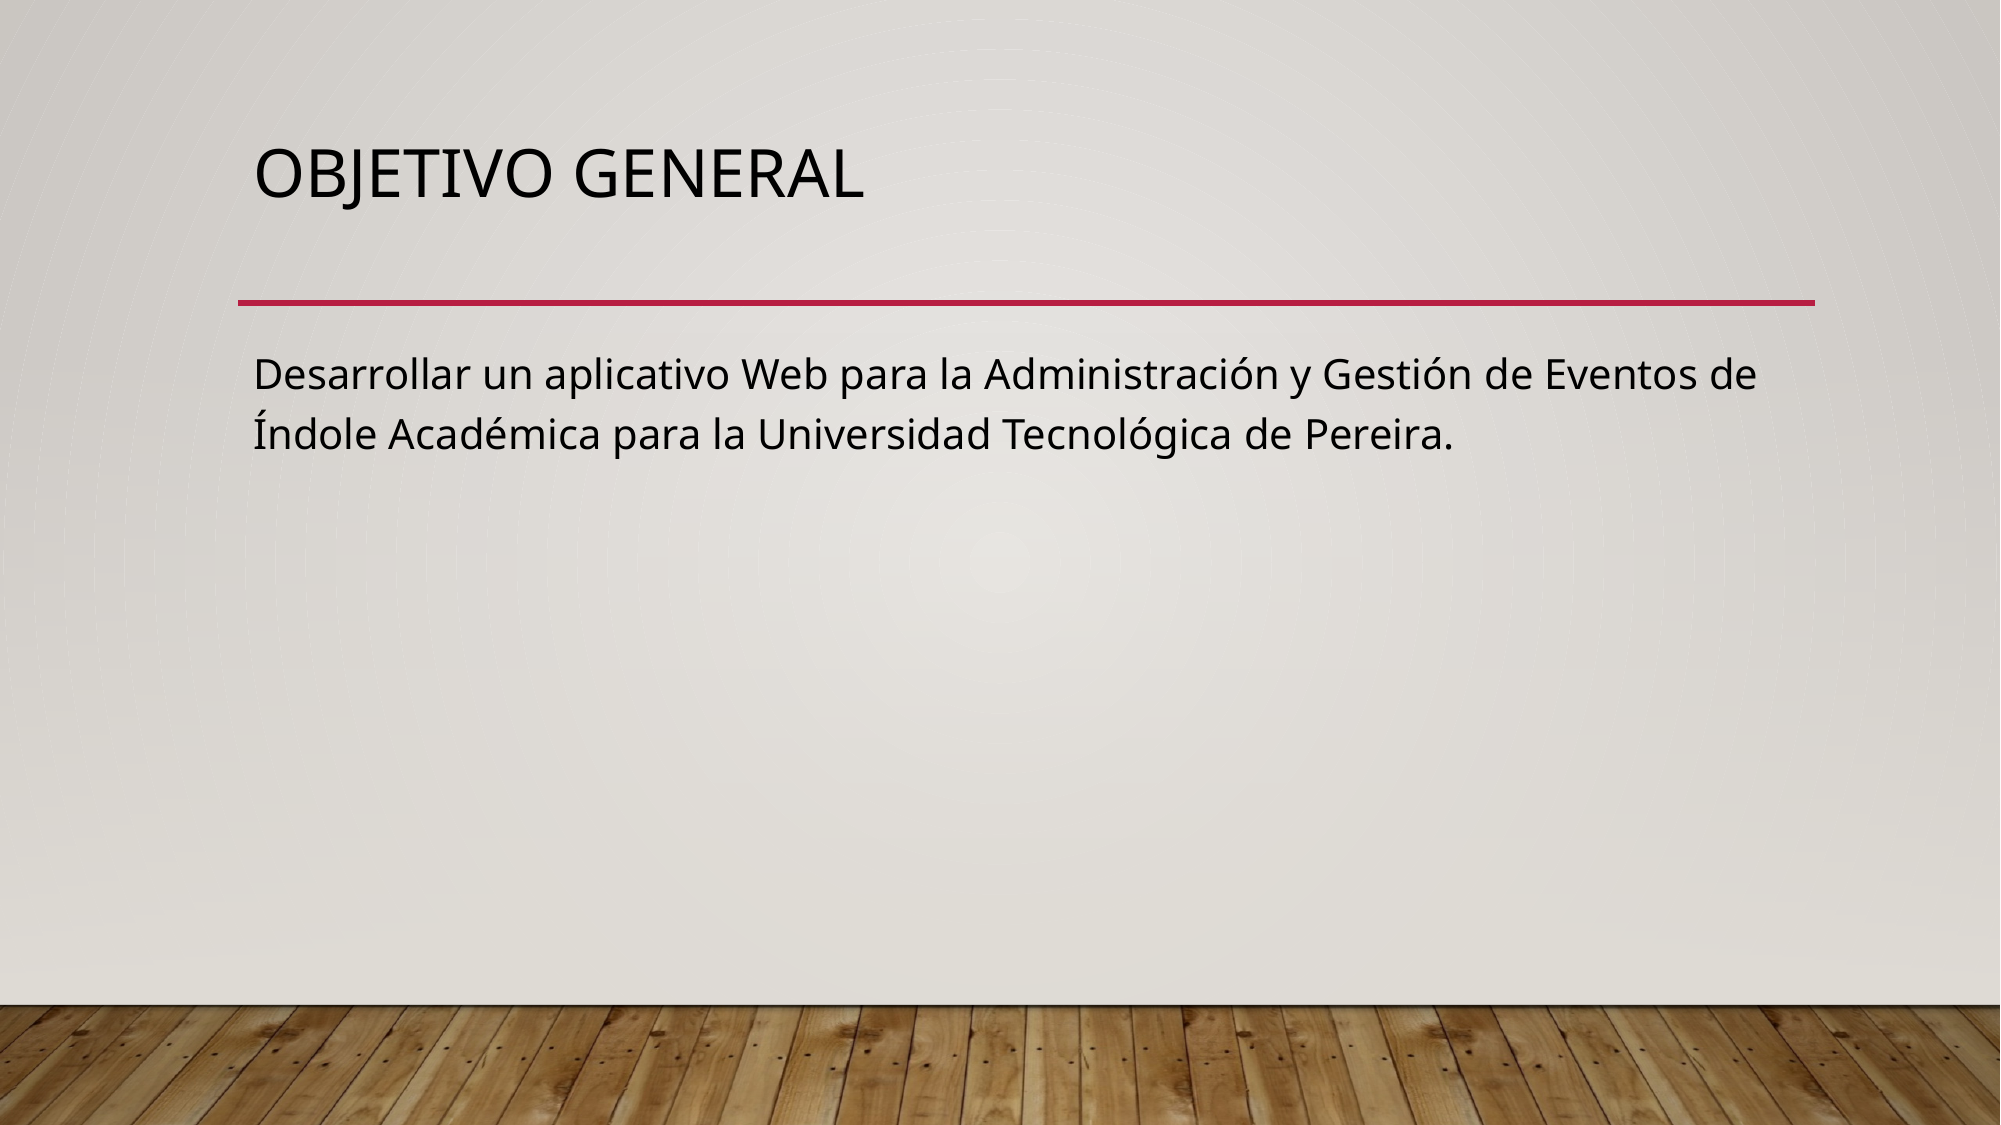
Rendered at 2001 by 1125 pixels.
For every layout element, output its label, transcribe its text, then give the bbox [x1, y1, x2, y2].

title Objetivo general [238, 131, 1814, 305]
picture [0, 1005, 2000, 1125]
list Desarrollar un aplicativo Web para la Administración y Gestión de Eventos de Índole Académica para la Universidad Tecnológica de Pereira. [238, 330, 1814, 897]
